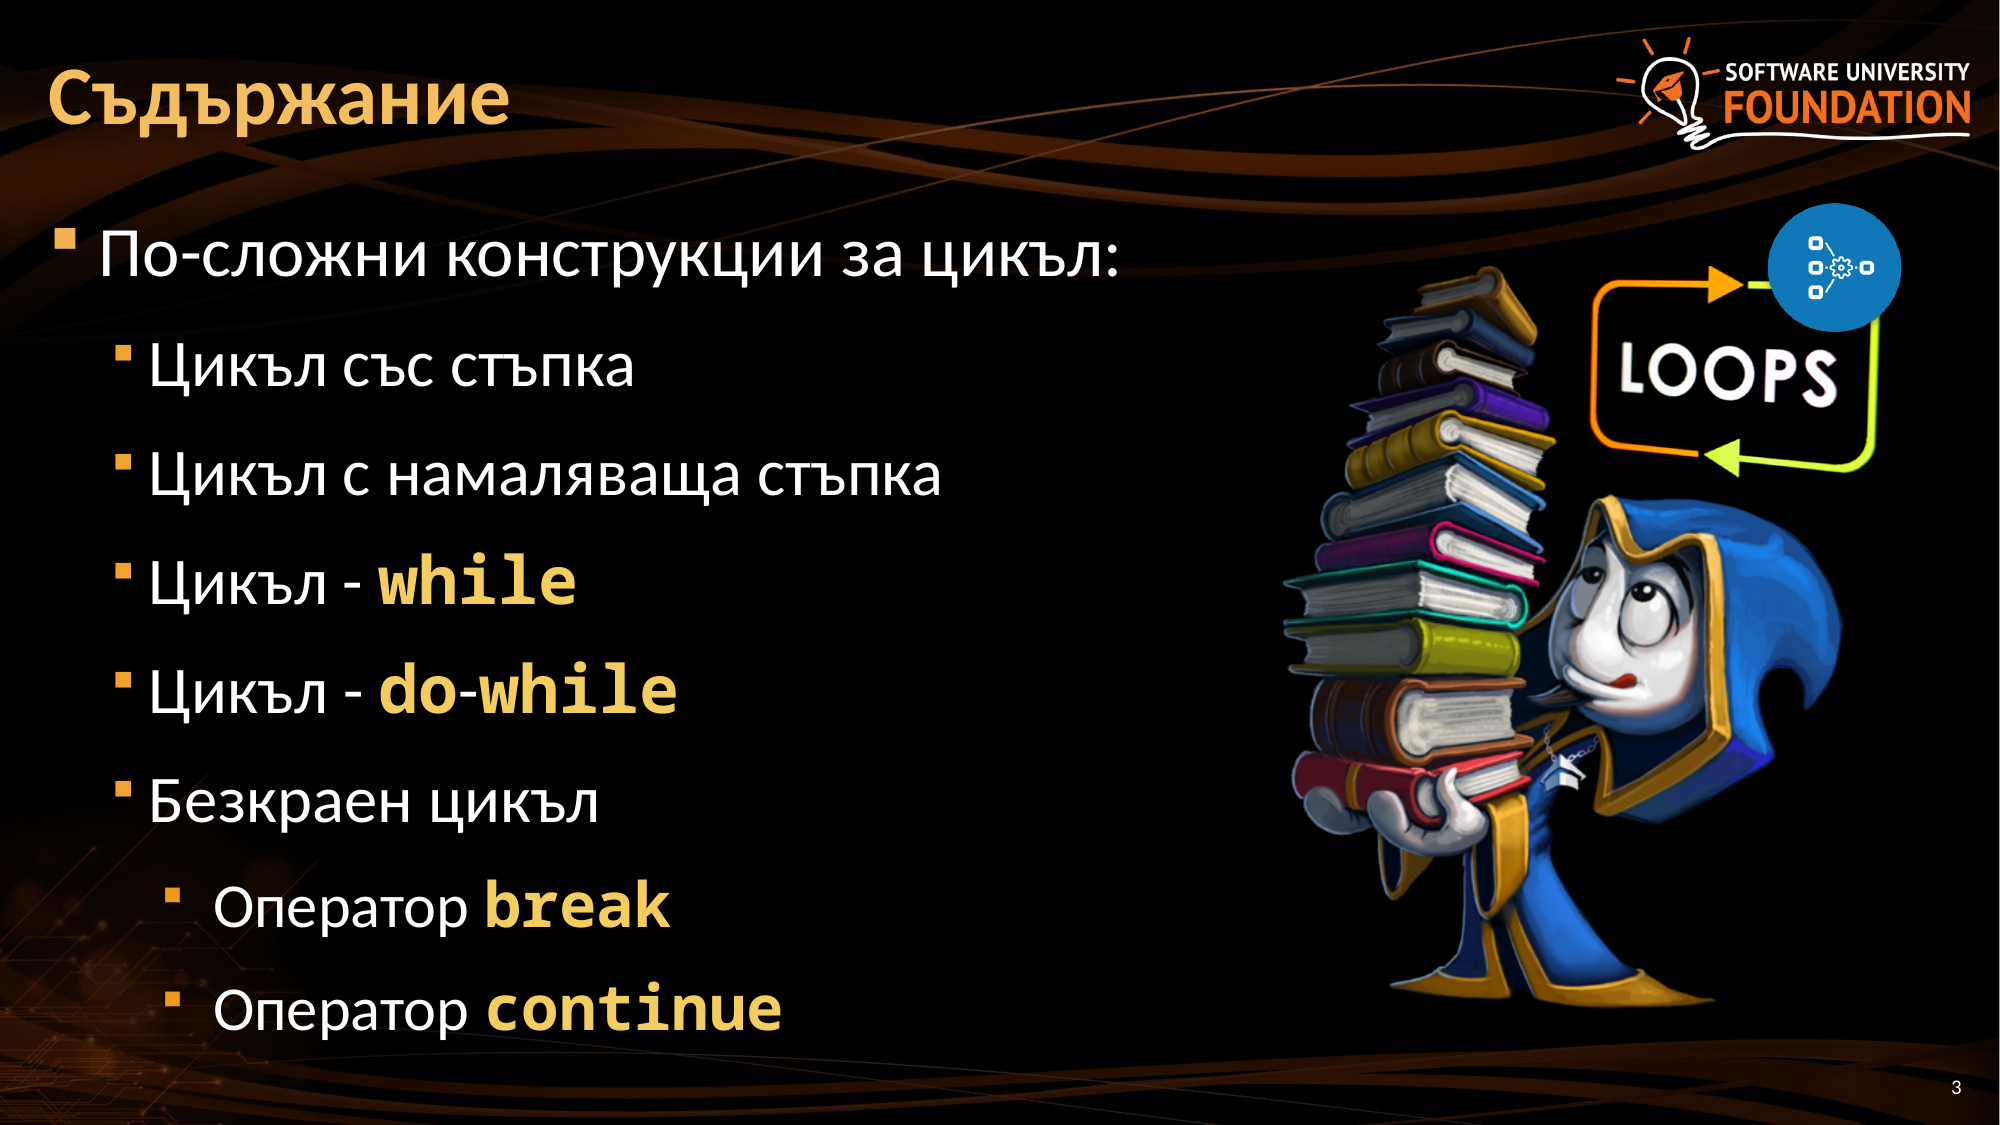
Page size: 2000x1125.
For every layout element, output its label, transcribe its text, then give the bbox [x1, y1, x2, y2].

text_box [1274, 203, 1903, 1013]
slide_number 3 [1897, 1070, 1968, 1103]
title Съдържание [30, 6, 1602, 189]
list По-сложни конструкции за цикъл: Цикъл със стъпка Цикъл с намаляваща стъпка Цикъл - while Цикъл - do-while Безкраен цикъл Оператор break Оператор continue [31, 195, 1313, 1103]
picture [0, 0, 2000, 1125]
